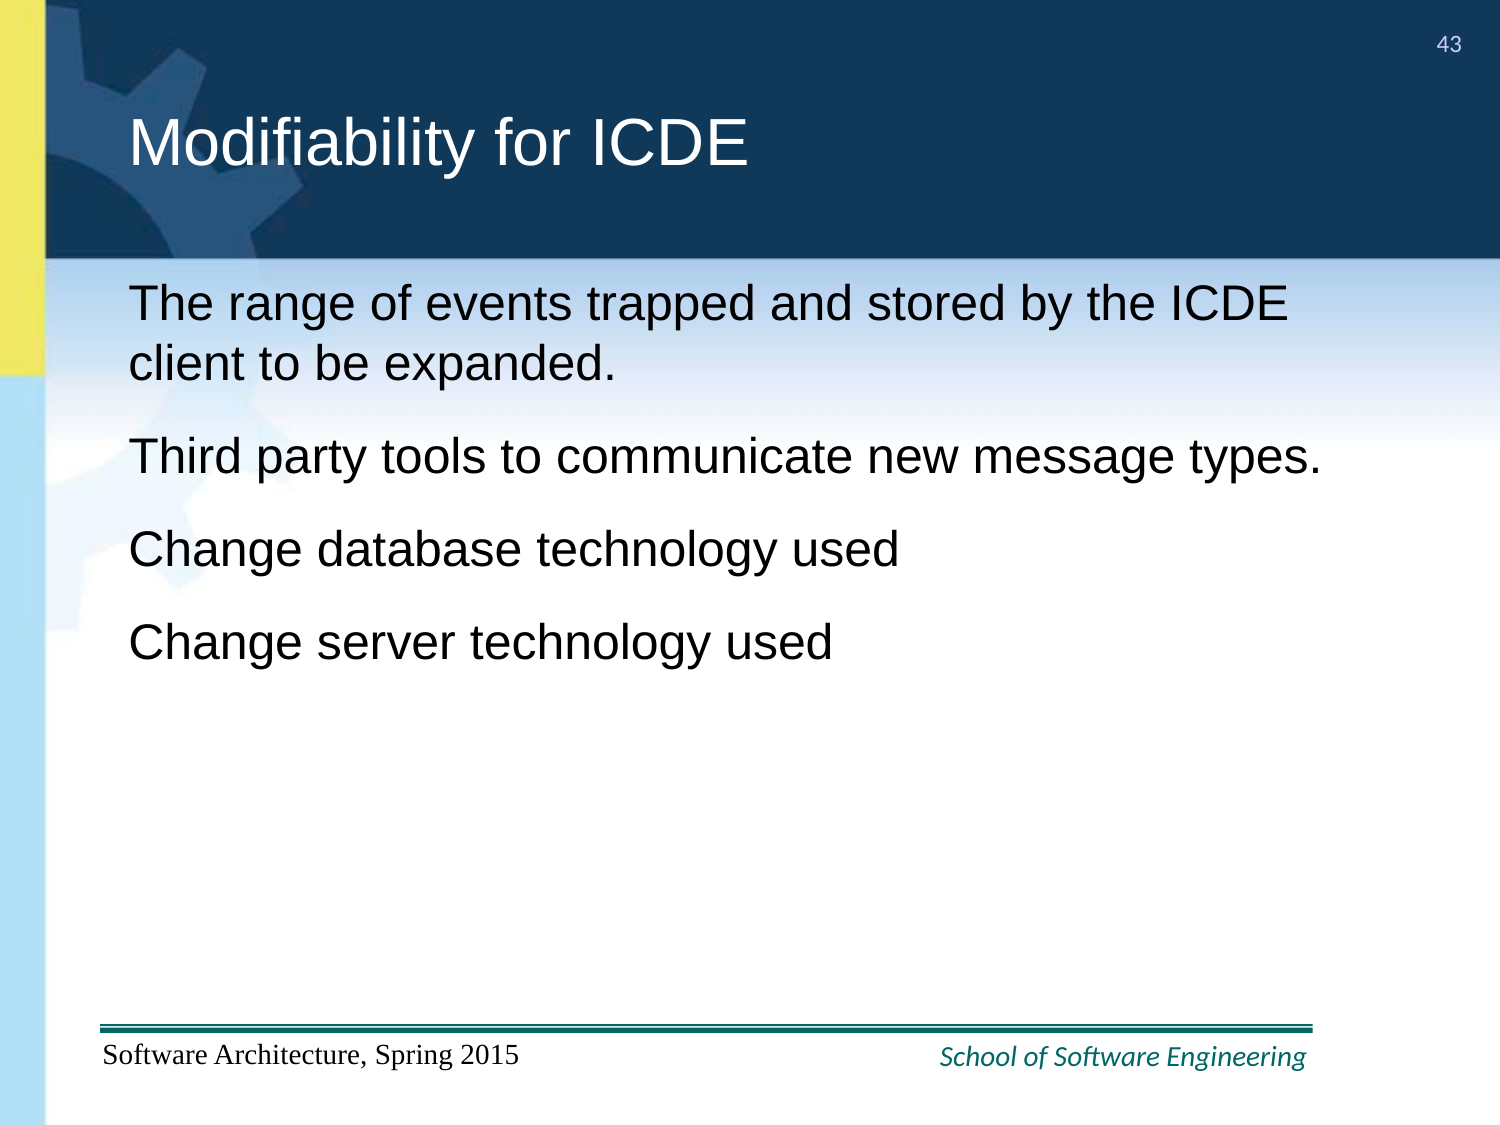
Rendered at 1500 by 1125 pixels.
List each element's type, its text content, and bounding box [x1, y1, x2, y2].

picture [0, 0, 1500, 1125]
title Modifiability for ICDE [75, 45, 1425, 233]
list The range of events trapped and stored by the ICDE client to be expanded. Third party tools to communicate new message types. Change database technology used Change server technology used [75, 262, 1425, 1005]
